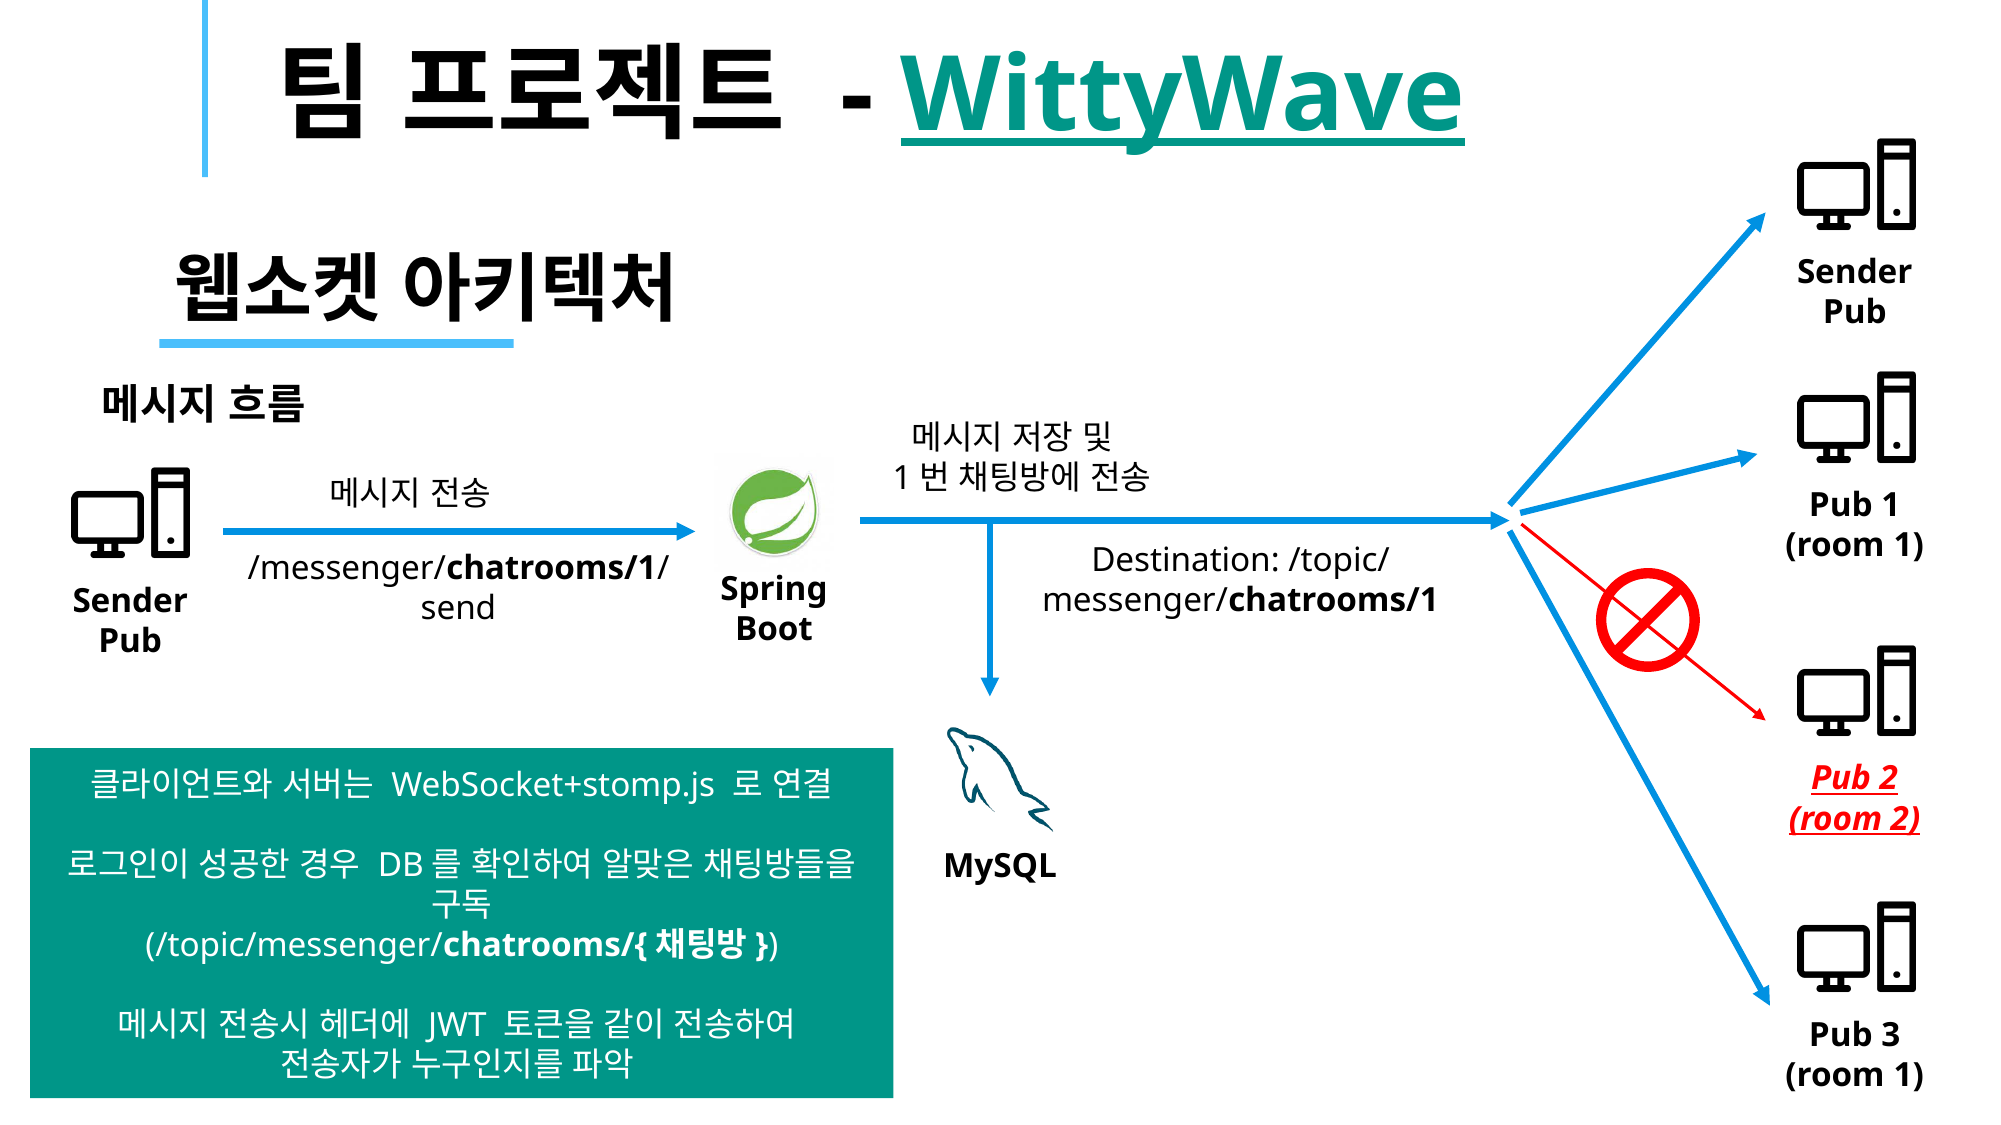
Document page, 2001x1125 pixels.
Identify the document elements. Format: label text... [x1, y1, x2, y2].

text_box 웹소켓 아키텍처 [159, 232, 1024, 338]
picture [714, 453, 834, 573]
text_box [1520, 523, 1767, 530]
text_box 메시지 흐름 [71, 370, 337, 436]
text_box /messenger/chatrooms/1/send [202, 538, 714, 634]
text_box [1508, 530, 1771, 1007]
text_box Pub 3 (room 1) [1765, 1005, 1944, 1101]
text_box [1519, 453, 1758, 514]
text_box MySQL [887, 836, 1113, 891]
picture [1797, 357, 1917, 477]
text_box Sender Pub [55, 572, 205, 667]
text_box [200, 0, 209, 179]
picture [1797, 124, 1917, 244]
text_box Spring Boot [699, 560, 849, 655]
text_box 메시지 저장 및 1번 채팅방에 전송 [862, 409, 1182, 504]
text_box Destination: /topic/messenger/chatrooms/1 [983, 530, 1498, 626]
picture [1797, 630, 1917, 750]
picture [70, 453, 190, 573]
text_box Pub 1 (room 1) [1765, 476, 1944, 571]
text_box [1614, 586, 1682, 654]
text_box Pub 2 (room 2) [1771, 749, 1944, 844]
text_box 메시지 전송 [307, 464, 514, 520]
picture [920, 719, 1080, 840]
text_box Sender Pub [1767, 243, 1944, 338]
text_box [158, 337, 515, 349]
picture [1797, 887, 1917, 1007]
text_box 팀 프로젝트 - WittyWave [207, 0, 1512, 178]
text_box 클라이언트와 서버는 WebSocket+stomp.js 로 연결 로그인이 성공한 경우 DB를 확인하여 알맞은 채팅방들을 구독 (/topic/messenger/chatrooms/{채팅방}) 메시지 전송시 헤더에 JWT 토큰을 같이 전송하여 전송자가 누구인지를 파악 [30, 748, 894, 1099]
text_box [1509, 211, 1767, 506]
